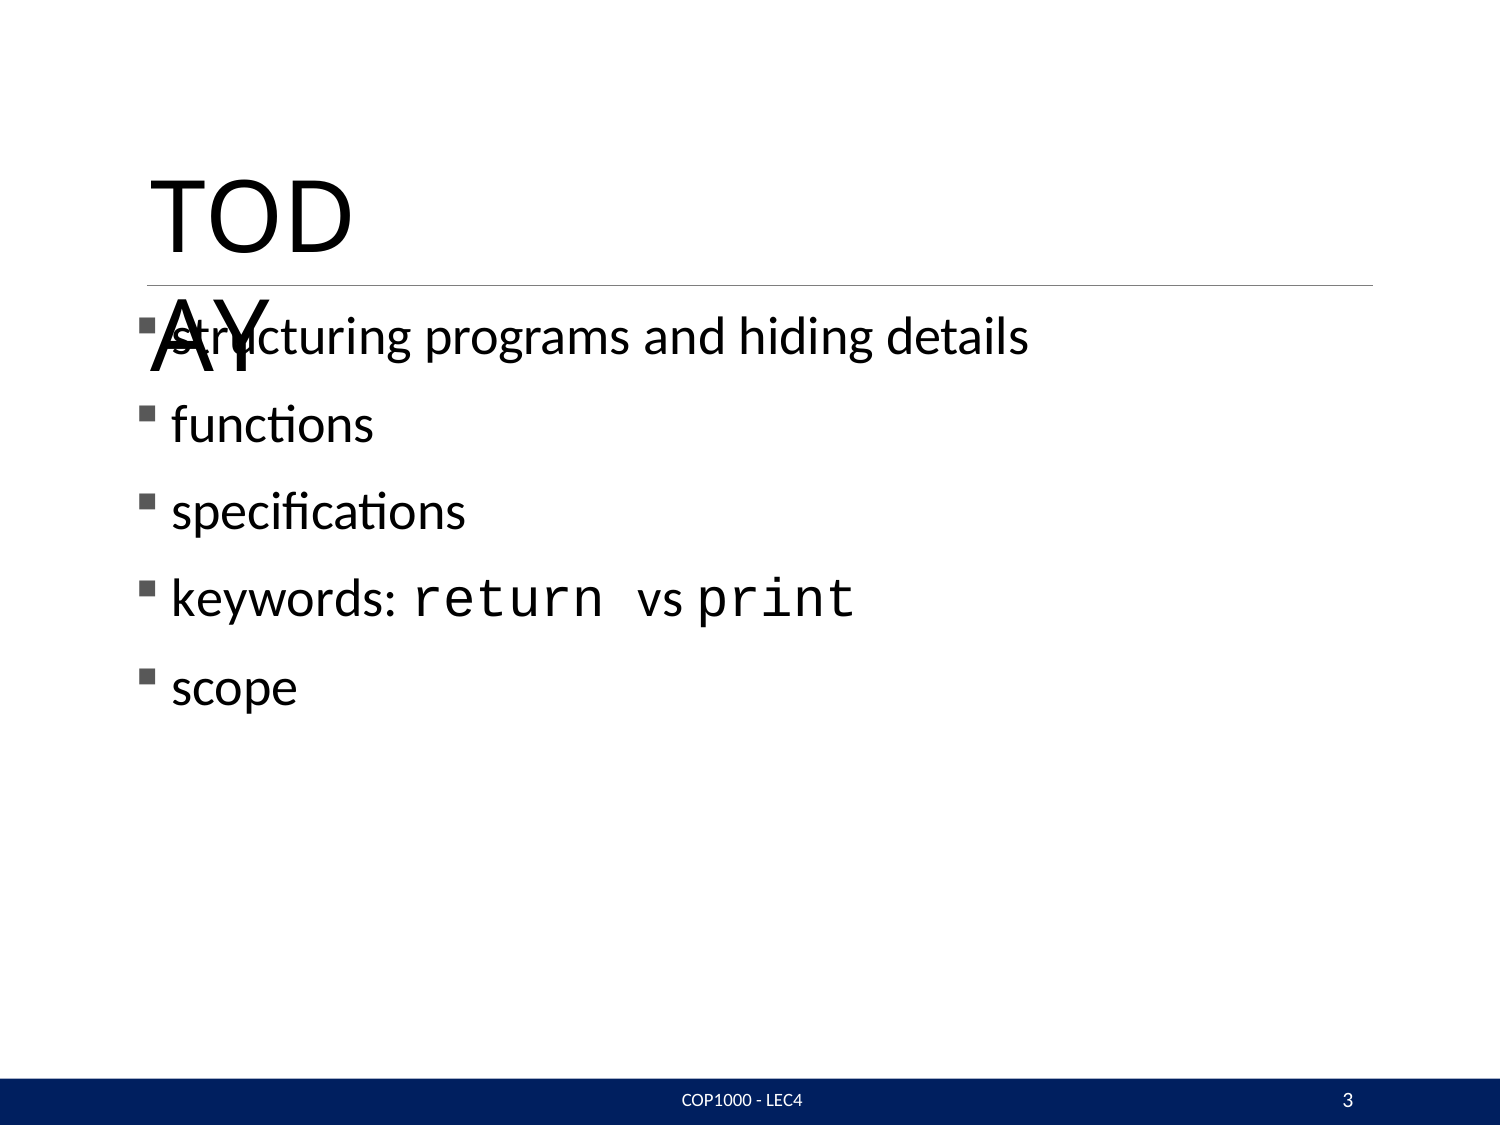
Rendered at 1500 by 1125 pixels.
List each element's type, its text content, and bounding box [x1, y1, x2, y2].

slide_number 3 [1335, 1078, 1371, 1125]
text_box structuring programs and hiding details functions specifications keywords: return vs print scope [132, 275, 1036, 716]
title TODAY [147, 149, 416, 275]
footer COP1000 - LEC4 [679, 1090, 821, 1125]
